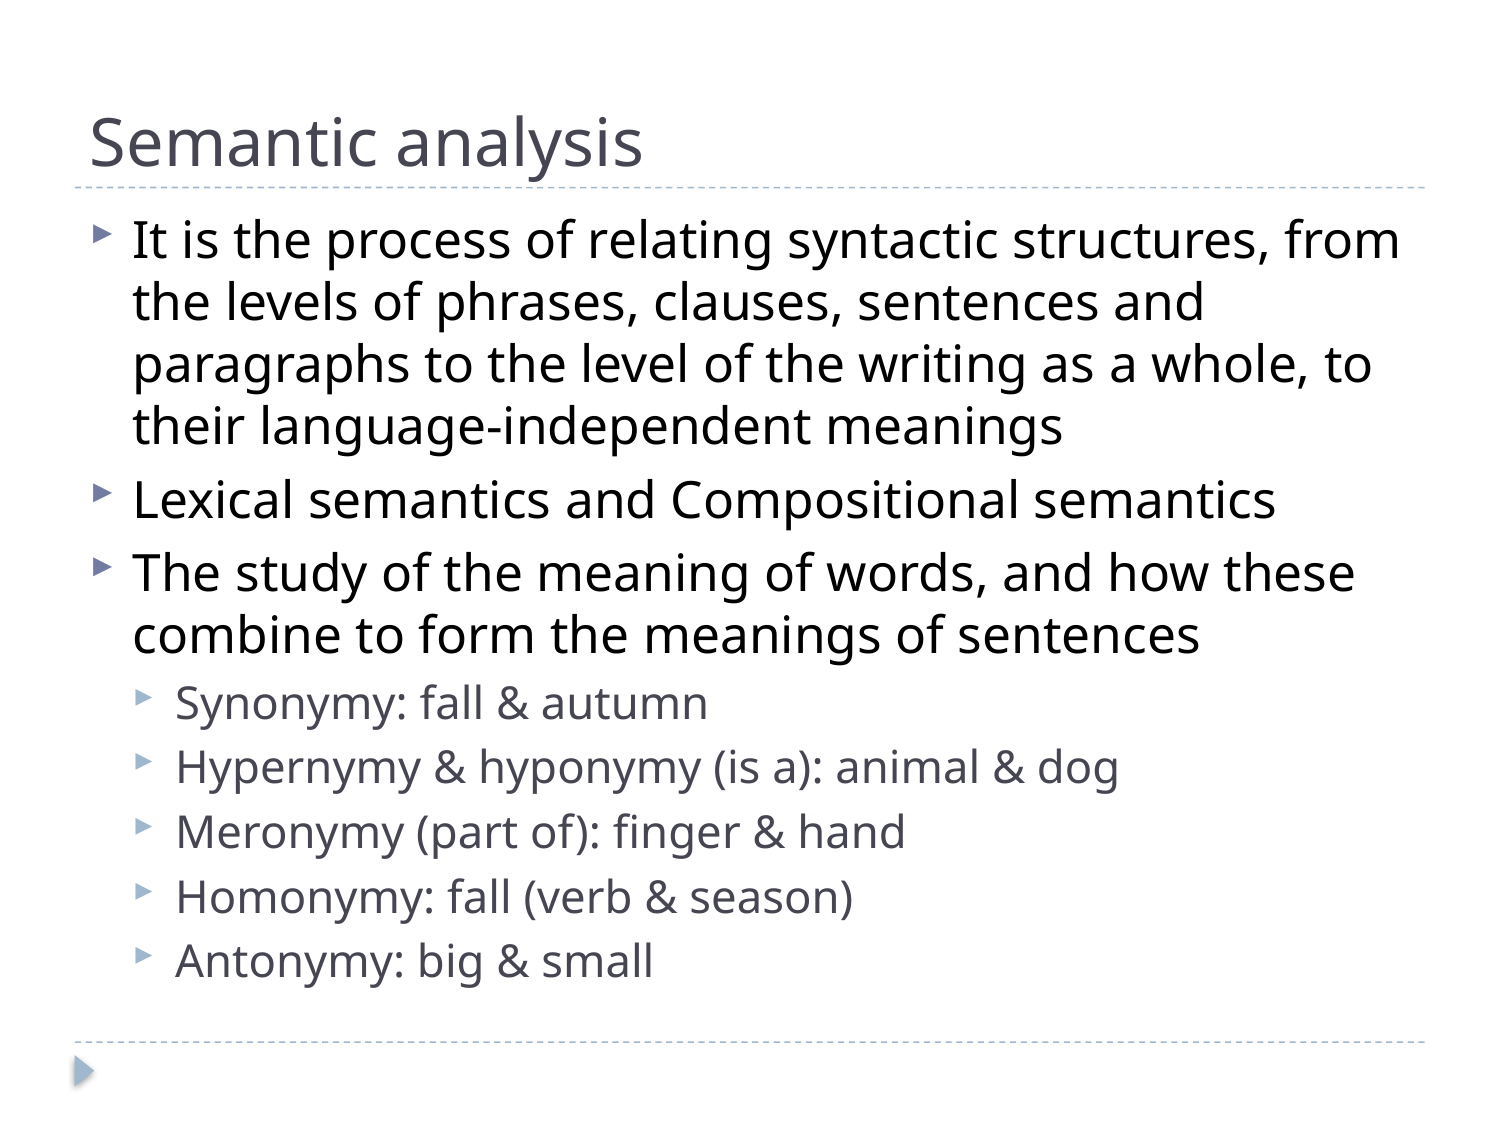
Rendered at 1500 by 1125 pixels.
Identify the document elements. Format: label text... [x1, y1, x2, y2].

title Semantic analysis [75, 24, 1425, 188]
list It is the process of relating syntactic structures, from the levels of phrases, clauses, sentences and paragraphs to the level of the writing as a whole, to their language-independent meanings Lexical semantics and Compositional semantics The study of the meaning of words, and how these combine to form the meanings of sentences Synonymy: fall & autumn Hypernymy & hyponymy (is a): animal & dog Meronymy (part of): finger & hand Homonymy: fall (verb & season) Antonymy: big & small [75, 200, 1425, 1010]
